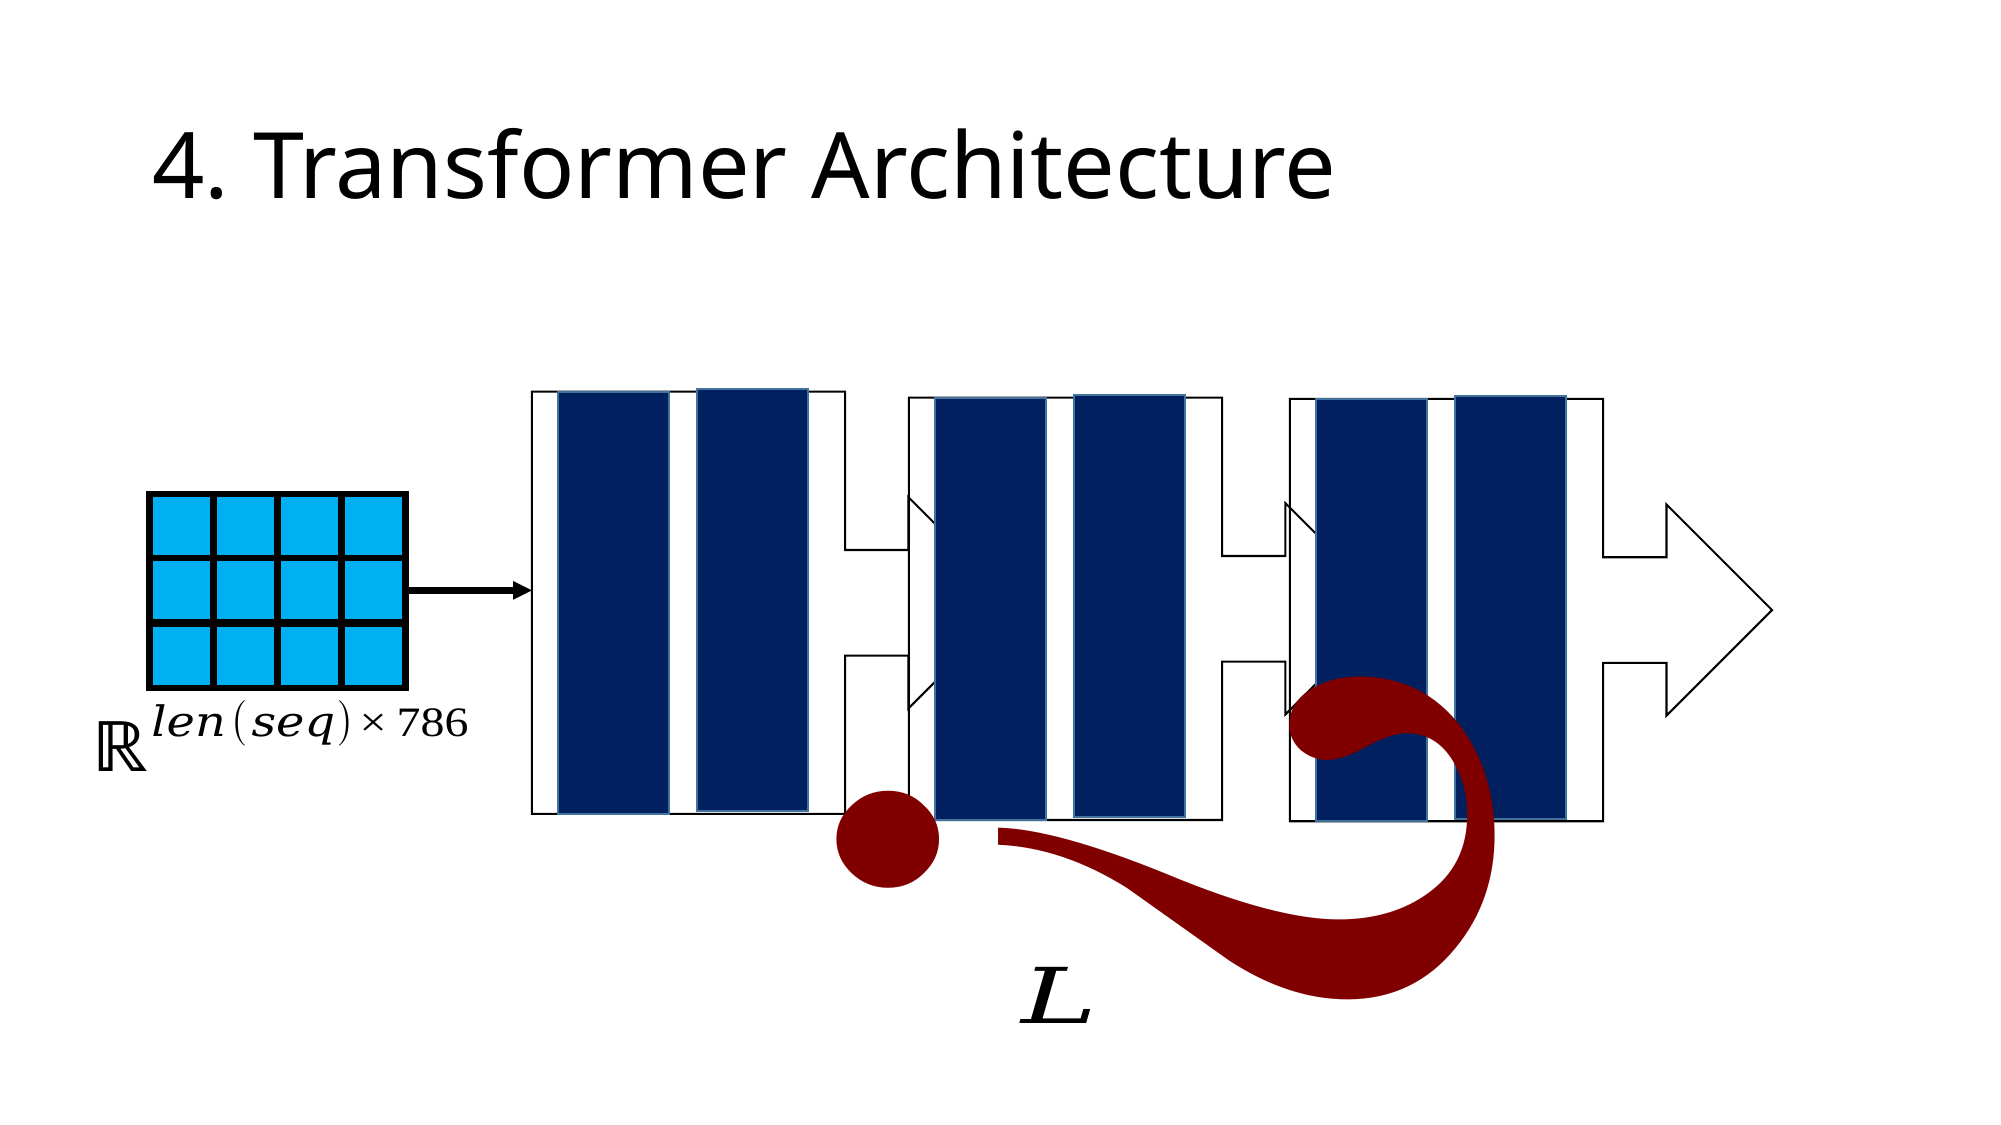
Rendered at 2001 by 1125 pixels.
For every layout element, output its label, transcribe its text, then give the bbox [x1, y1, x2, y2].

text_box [531, 389, 1015, 814]
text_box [277, 494, 406, 689]
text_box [1289, 396, 1773, 822]
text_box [908, 395, 1392, 820]
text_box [149, 494, 277, 689]
title 4. Transformer Architecture [137, 59, 2000, 278]
